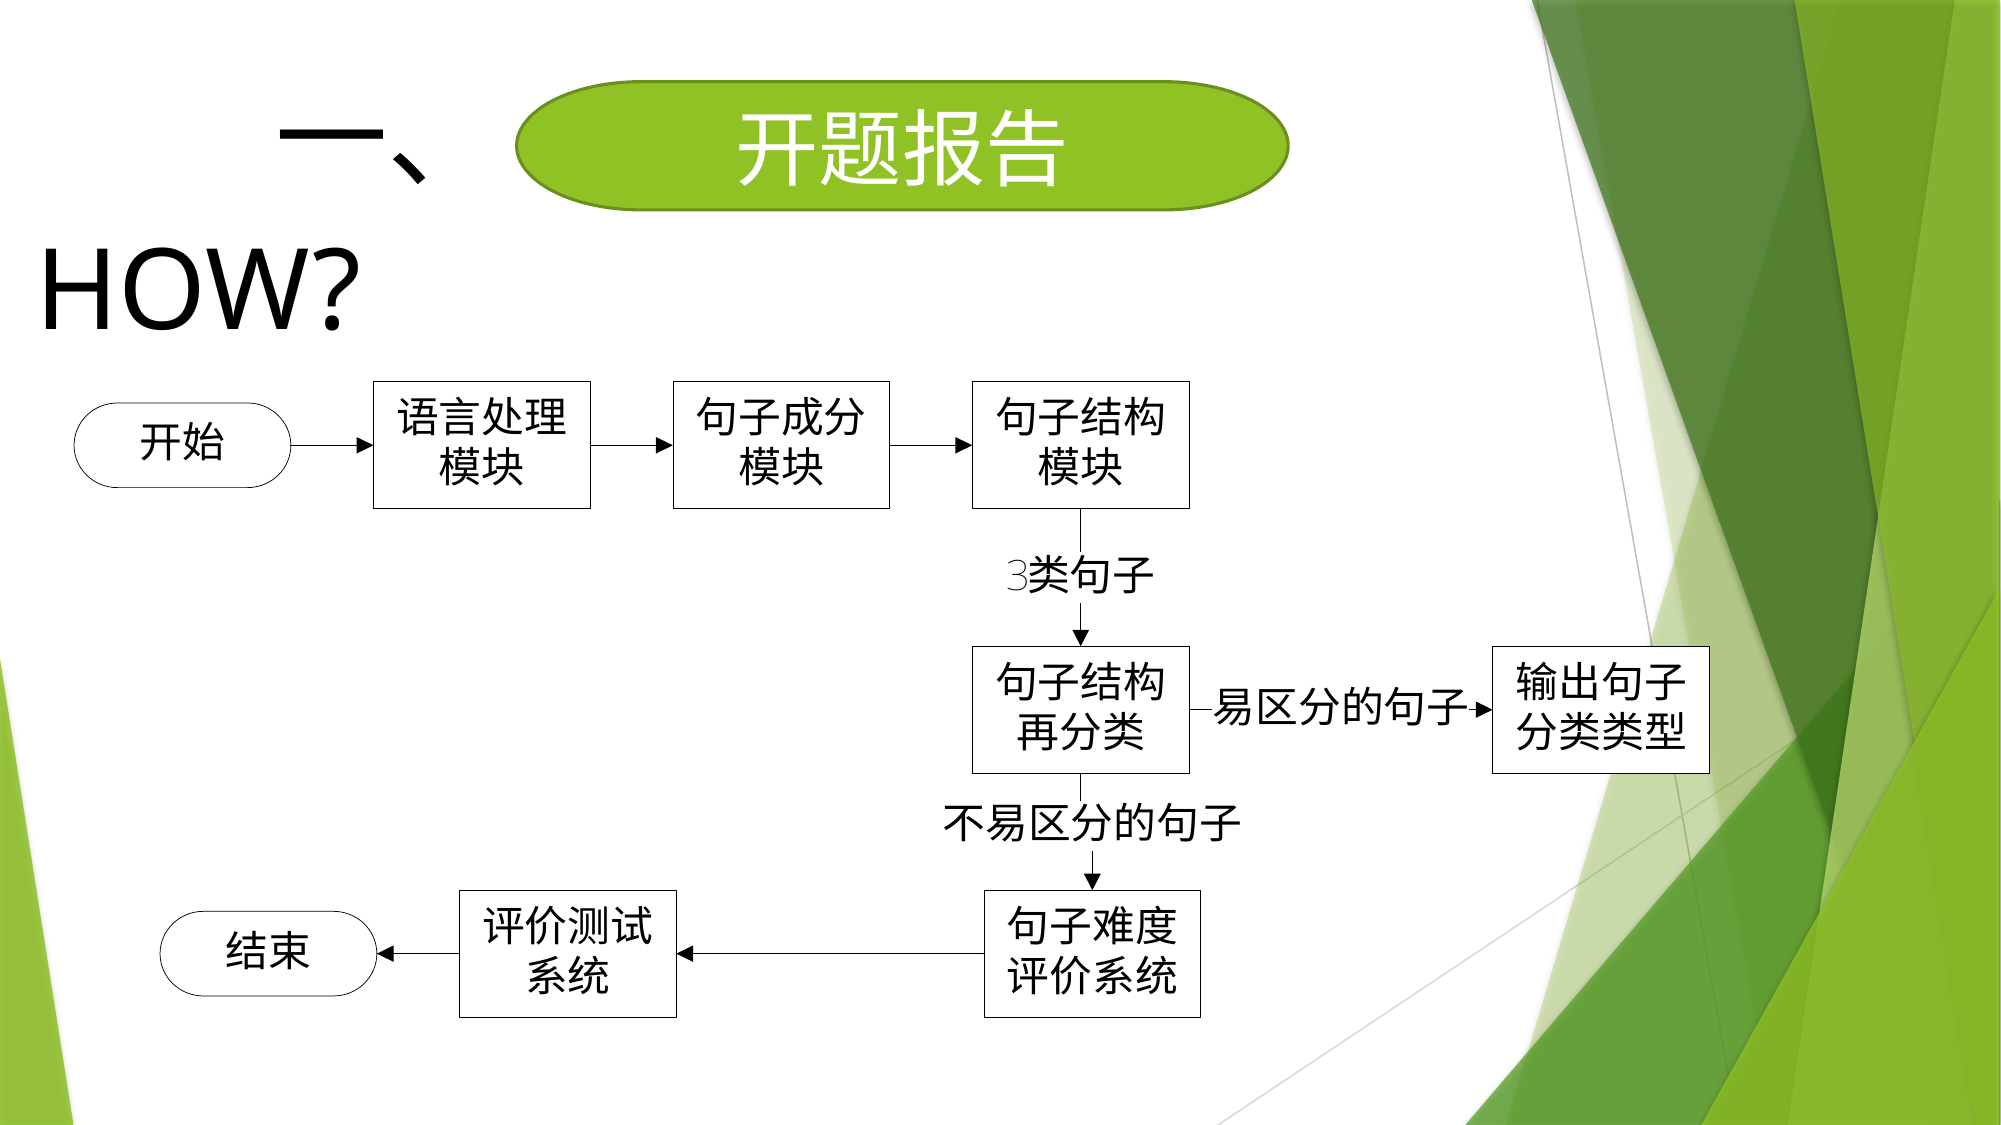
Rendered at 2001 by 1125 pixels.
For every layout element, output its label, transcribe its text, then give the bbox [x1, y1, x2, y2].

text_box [258, 57, 1289, 211]
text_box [69, 377, 1715, 1022]
text_box HOW? [20, 209, 377, 360]
